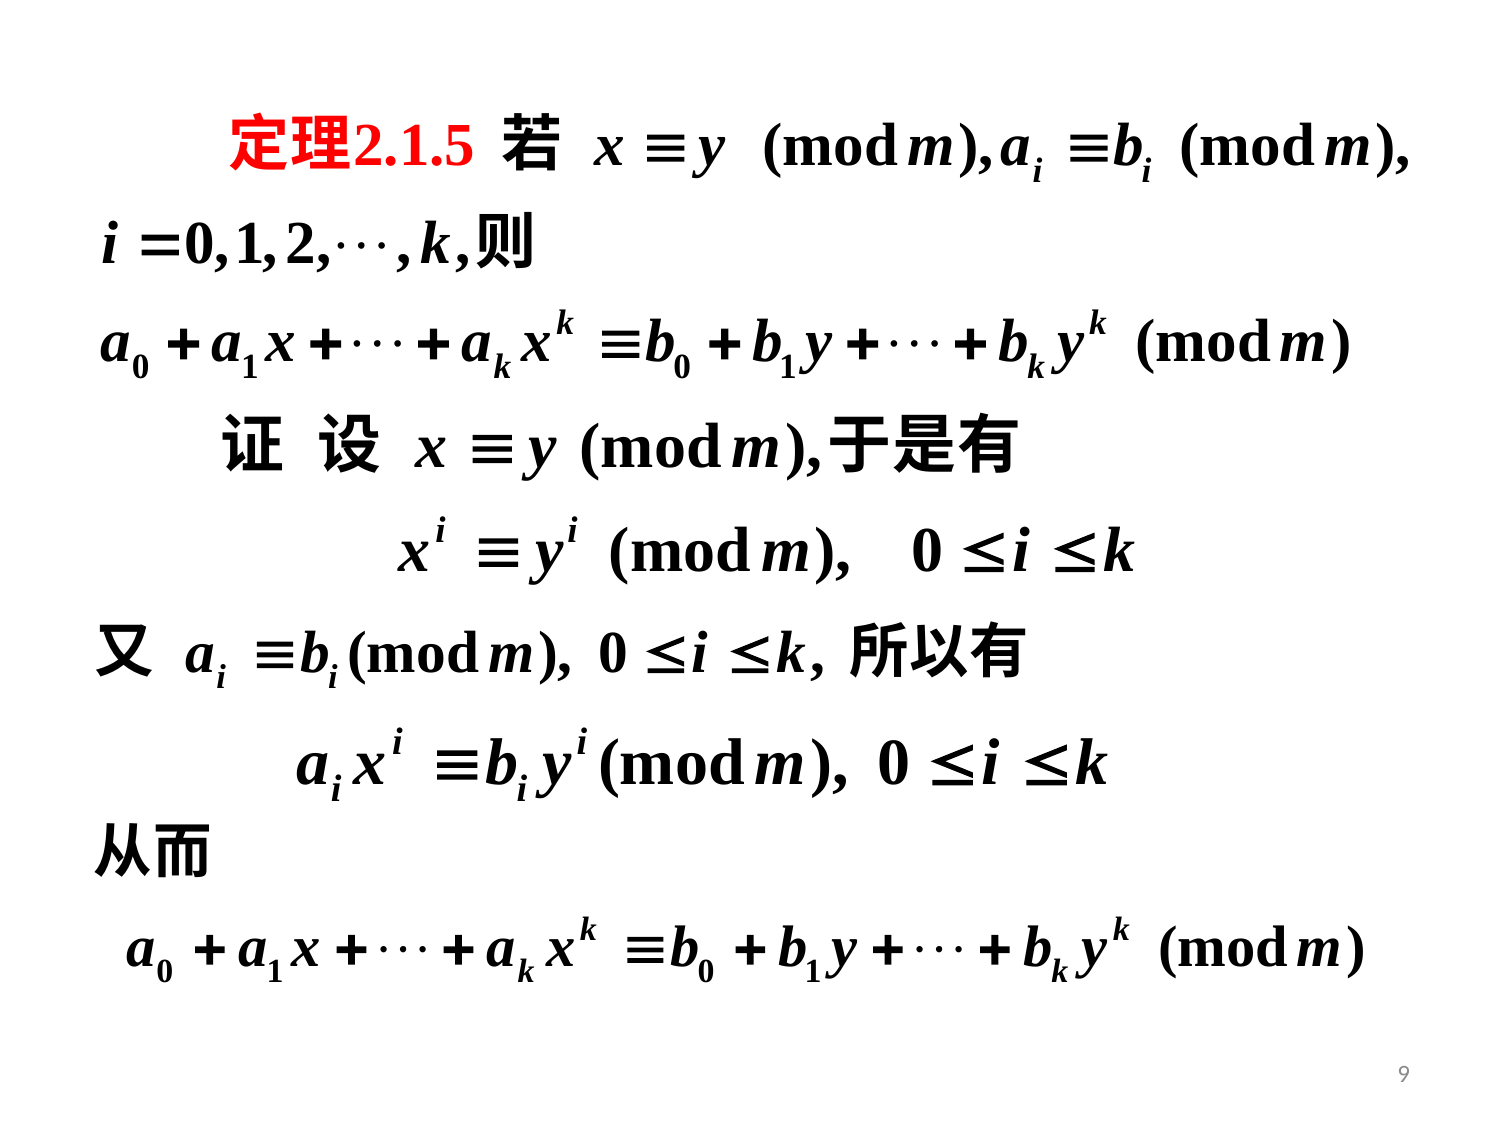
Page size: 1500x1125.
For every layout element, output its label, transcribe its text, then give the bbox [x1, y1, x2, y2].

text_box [87, 612, 1038, 703]
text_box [87, 812, 1376, 993]
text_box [92, 104, 1421, 391]
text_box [212, 399, 1151, 598]
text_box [287, 712, 1126, 818]
slide_number 9 [1074, 1042, 1425, 1103]
